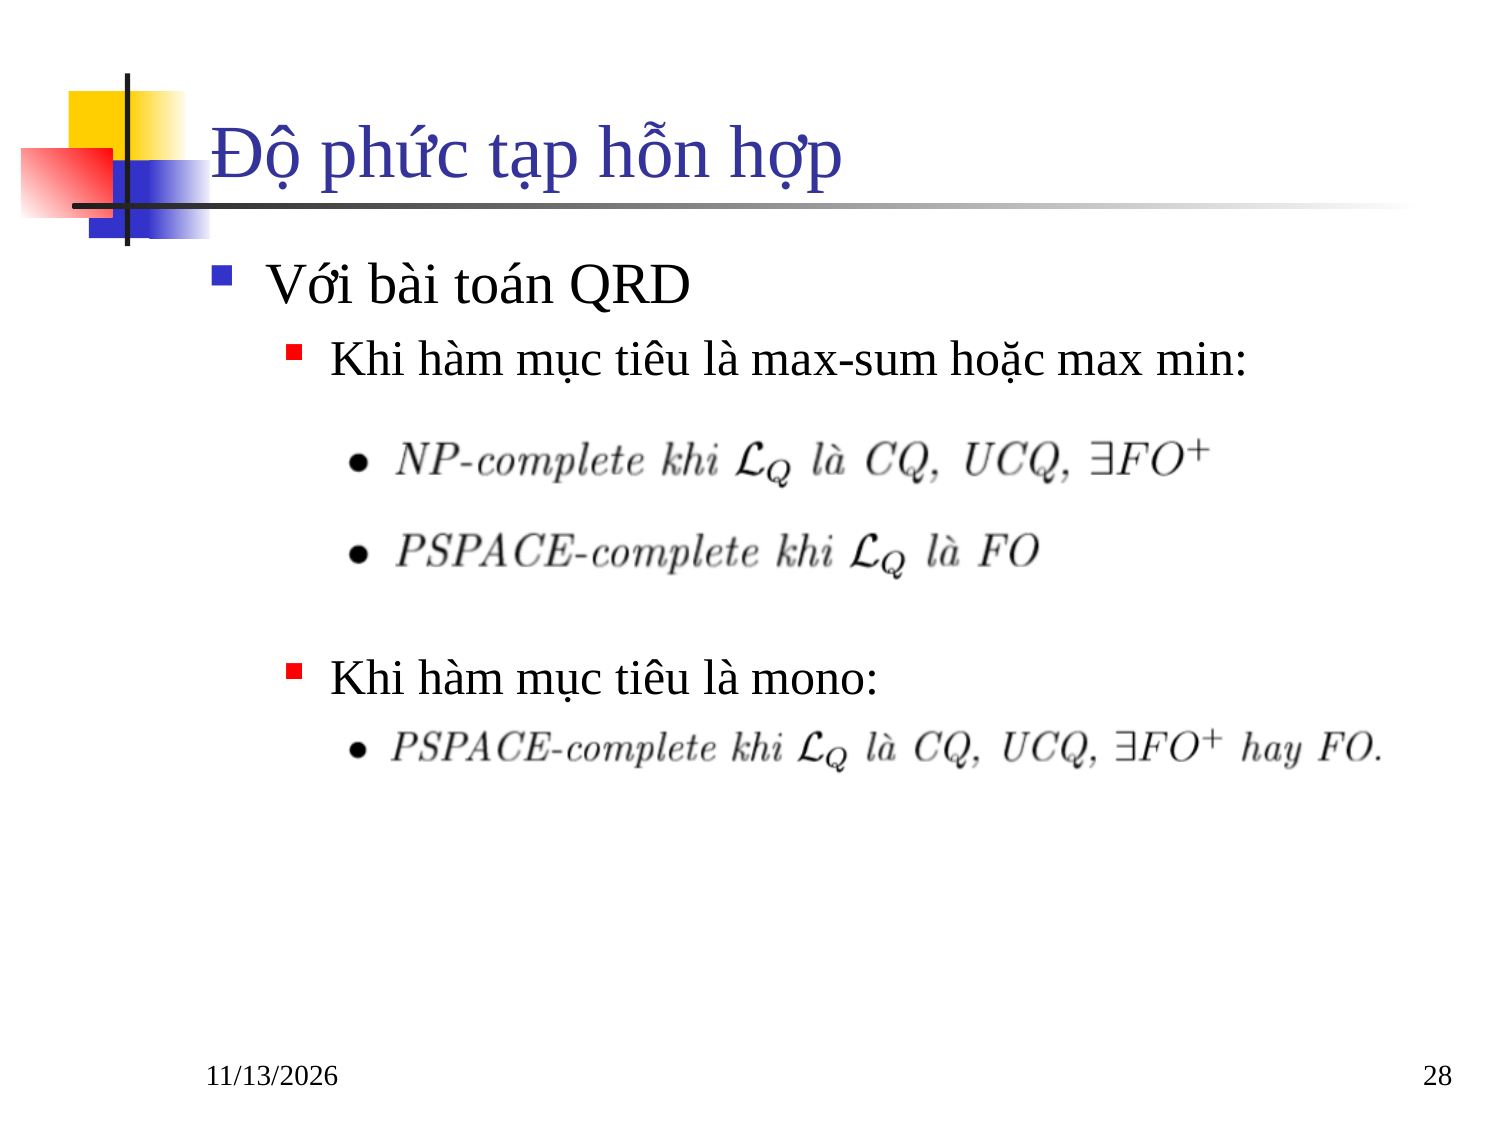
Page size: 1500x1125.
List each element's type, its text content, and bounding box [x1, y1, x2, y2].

picture [346, 702, 1406, 795]
title Độ phức tạp hỗn hợp [195, 35, 1468, 200]
slide_number 28 [1154, 1023, 1468, 1100]
list Với bài toán QRD Khi hàm mục tiêu là max-sum hoặc max min: Khi hàm mục tiêu là mono: [193, 238, 1469, 1006]
picture [331, 426, 1229, 606]
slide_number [190, 1023, 504, 1100]
